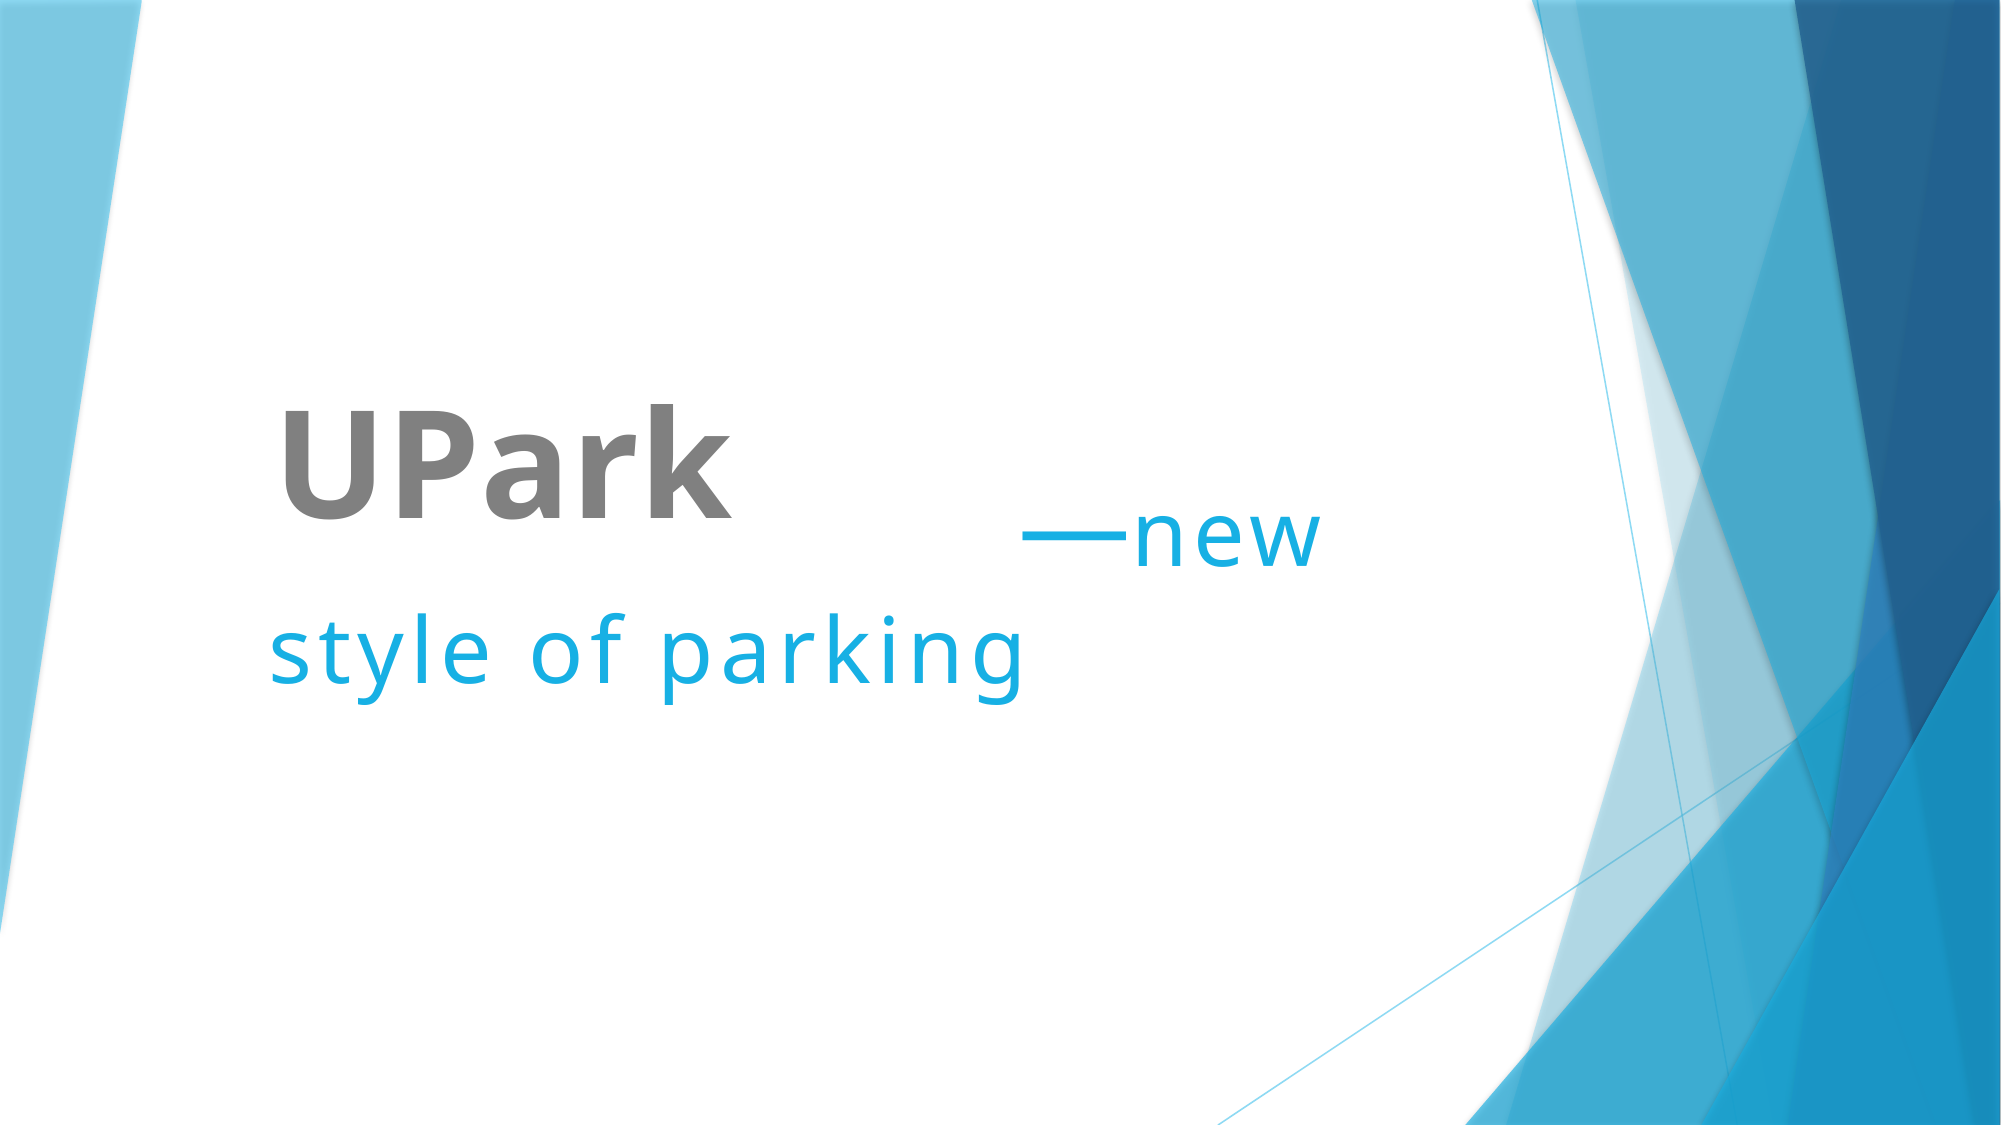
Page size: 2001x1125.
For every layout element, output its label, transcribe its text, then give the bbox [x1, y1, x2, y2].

text_box UPark [258, 361, 748, 557]
title —new style of parking [253, 439, 1561, 710]
